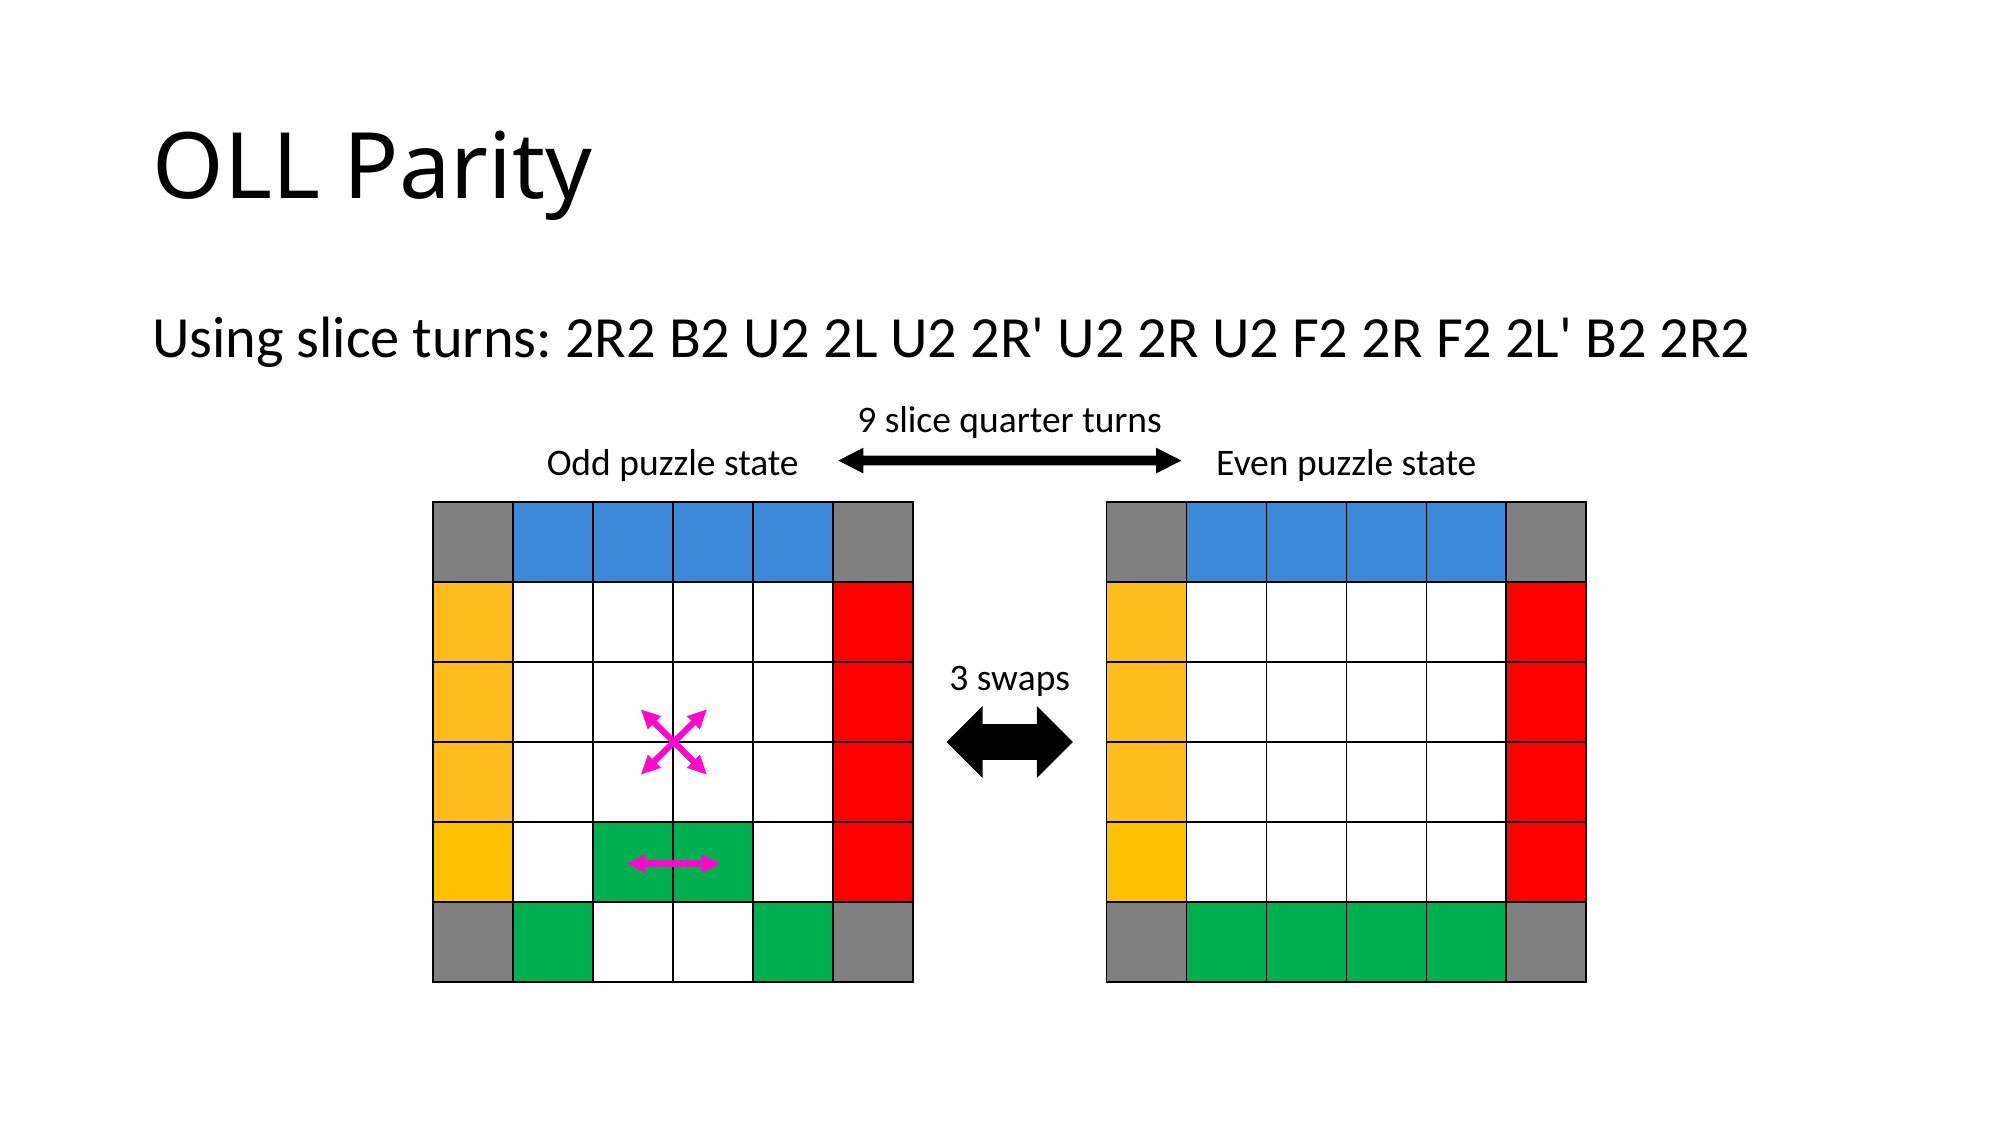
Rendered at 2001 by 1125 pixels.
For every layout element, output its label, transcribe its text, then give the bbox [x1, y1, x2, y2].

text_box Odd puzzle state [528, 430, 817, 490]
table_cell [674, 823, 752, 901]
text_box [836, 447, 1184, 476]
table_cell [1107, 583, 1186, 661]
table_cell [594, 743, 672, 821]
table_cell [1427, 583, 1505, 661]
table_cell [1427, 743, 1505, 821]
table_cell [1347, 823, 1426, 901]
table_header [434, 503, 512, 581]
table_cell [1267, 903, 1346, 981]
table_cell [674, 903, 752, 981]
table_cell [1267, 823, 1346, 901]
table_cell [834, 823, 912, 901]
table_cell [1107, 663, 1186, 741]
table_cell [754, 663, 832, 741]
table_cell [1507, 823, 1585, 901]
table_header [594, 503, 672, 581]
table_header [514, 503, 592, 581]
text_box Even puzzle state [1191, 430, 1503, 490]
table_header [1427, 503, 1505, 581]
table_cell [1267, 663, 1346, 741]
table_cell [1267, 583, 1346, 661]
table_cell [434, 663, 512, 741]
table_cell [514, 583, 592, 661]
table_cell [594, 663, 672, 741]
text_box 9 slice quarter turns [835, 387, 1184, 447]
table_cell [1427, 823, 1505, 901]
table_cell [434, 823, 512, 901]
table_cell [514, 823, 592, 901]
table_cell [1107, 743, 1186, 821]
table_header [1507, 503, 1585, 581]
table_cell [754, 903, 832, 981]
table_cell [434, 583, 512, 661]
table_cell [1507, 583, 1585, 661]
table_cell [1507, 663, 1585, 741]
table_cell [834, 583, 912, 661]
table_cell [514, 663, 592, 741]
table_cell [1507, 743, 1585, 821]
table_cell [1187, 743, 1266, 821]
title OLL Parity [137, 59, 1863, 278]
table_cell [594, 903, 672, 981]
table_cell [514, 903, 592, 981]
table_cell [834, 743, 912, 821]
table_cell [754, 743, 832, 821]
table_cell [434, 903, 512, 981]
table_cell [834, 663, 912, 741]
table_header [1267, 503, 1346, 581]
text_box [641, 709, 707, 775]
table_header [754, 503, 832, 581]
table_cell [1187, 823, 1266, 901]
table_header [1347, 503, 1426, 581]
table_cell [1427, 663, 1505, 741]
table_cell [1347, 743, 1426, 821]
table_cell [754, 583, 832, 661]
table_cell [1267, 743, 1346, 821]
text_box 3 swaps [931, 645, 1088, 706]
table_cell [1107, 823, 1186, 901]
table_cell [1187, 903, 1266, 981]
table_cell [674, 663, 752, 741]
table_cell [1347, 583, 1426, 661]
table_header [674, 503, 752, 581]
table_cell [1187, 583, 1266, 661]
list Using slice turns: 2R2 B2 U2 2L U2 2R' U2 2R U2 F2 2R F2 2L' B2 2R2 [137, 299, 1863, 1014]
table_cell [1507, 903, 1585, 981]
table_cell [834, 903, 912, 981]
table_cell [594, 823, 672, 901]
text_box [945, 706, 1075, 781]
table_cell [674, 743, 752, 821]
table_cell [594, 583, 672, 661]
table_cell [674, 583, 752, 661]
table_cell [514, 743, 592, 821]
table_header [1107, 503, 1186, 581]
table_cell [434, 743, 512, 821]
table_header [834, 503, 912, 581]
table_header [1187, 503, 1266, 581]
table_cell [1347, 663, 1426, 741]
table_cell [1107, 903, 1186, 981]
table_cell [1427, 903, 1505, 981]
table_cell [1347, 903, 1426, 981]
table_cell [754, 823, 832, 901]
table_cell [1187, 663, 1266, 741]
